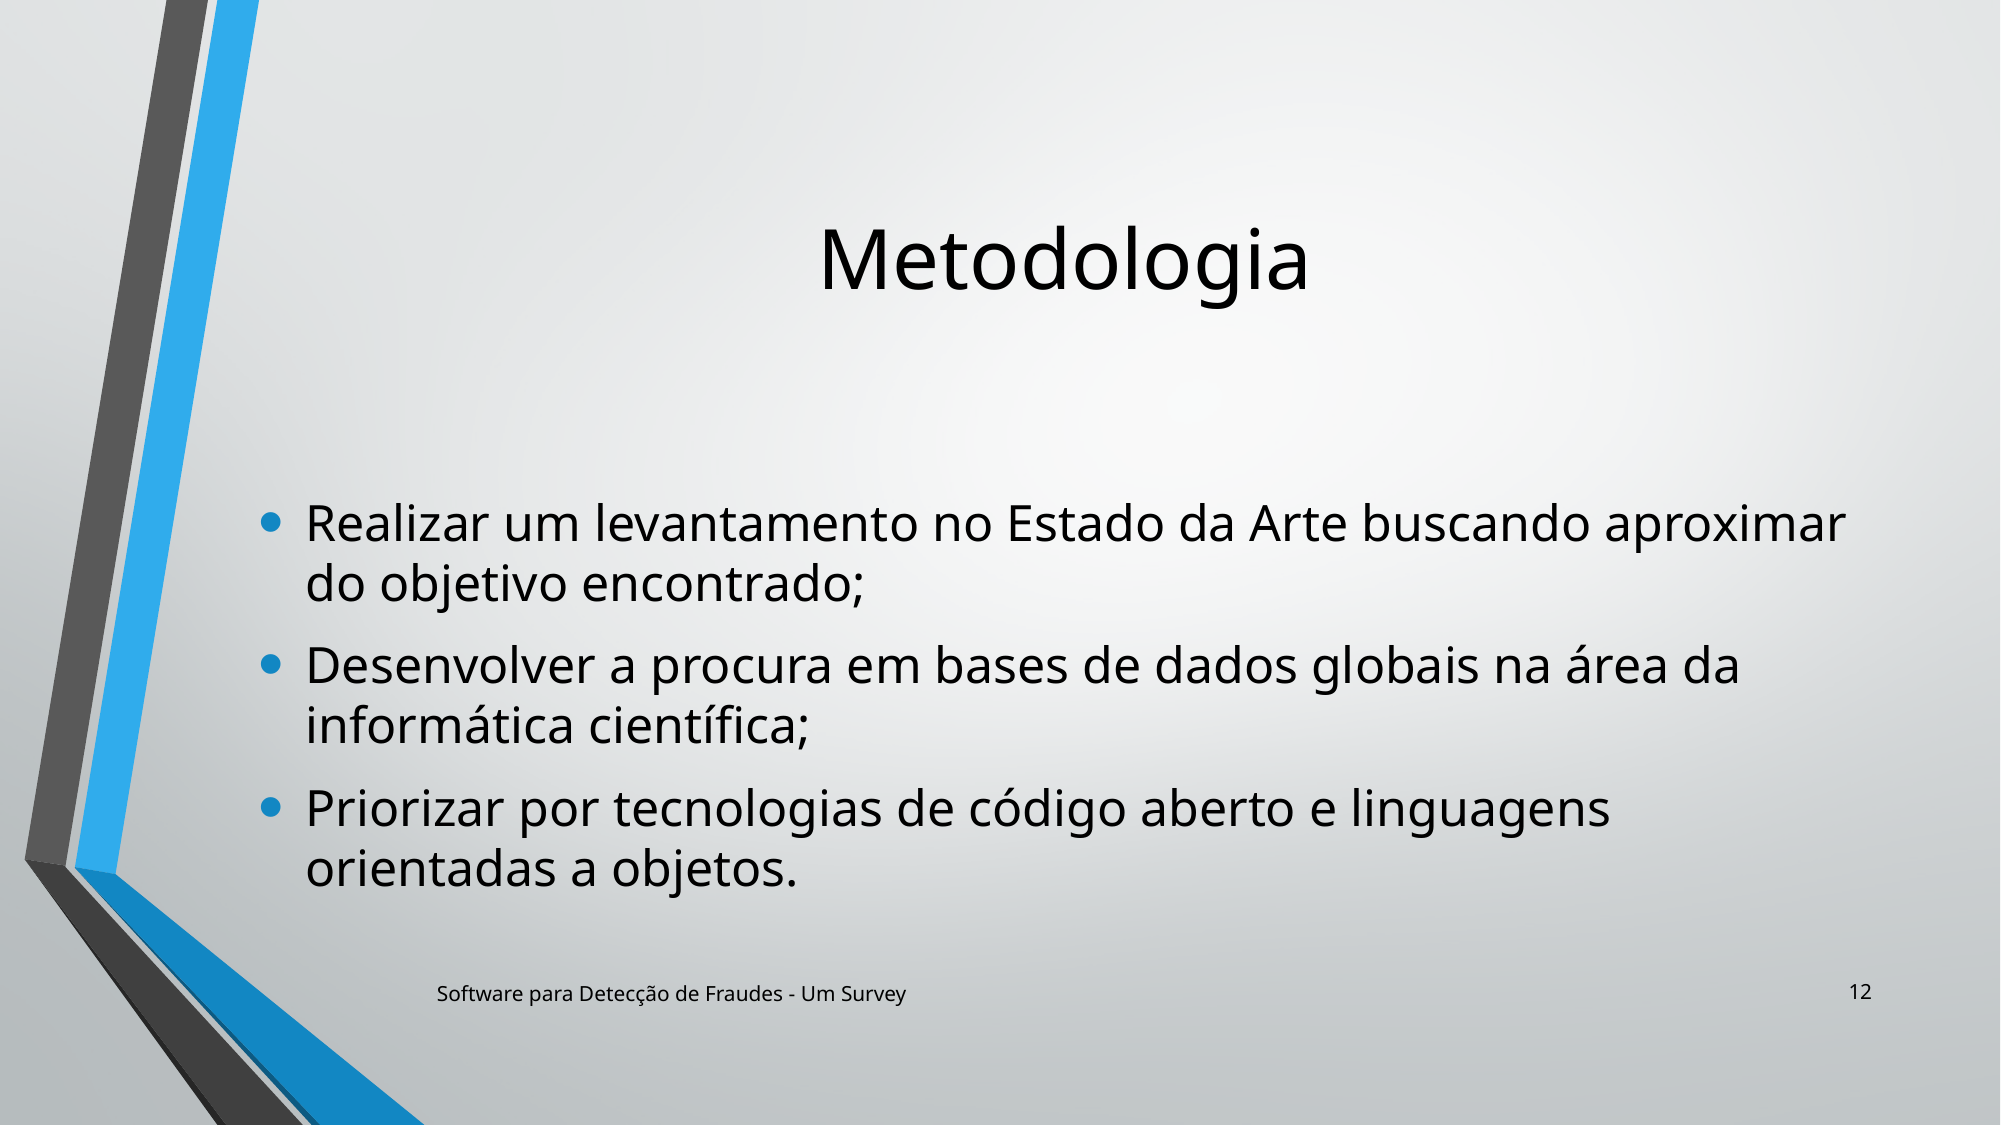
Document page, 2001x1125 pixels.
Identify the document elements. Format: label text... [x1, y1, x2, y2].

title Metodologia [243, 112, 1887, 400]
slide_number 12 [1796, 962, 1887, 1023]
footer Software para Detecção de Fraudes - Um Survey [421, 965, 1584, 1025]
list Realizar um levantamento no Estado da Arte buscando aproximar do objetivo encontrado; Desenvolver a procura em bases de dados globais na área da informática científica; Priorizar por tecnologias de código aberto e linguagens orientadas a objetos. [243, 437, 1887, 950]
